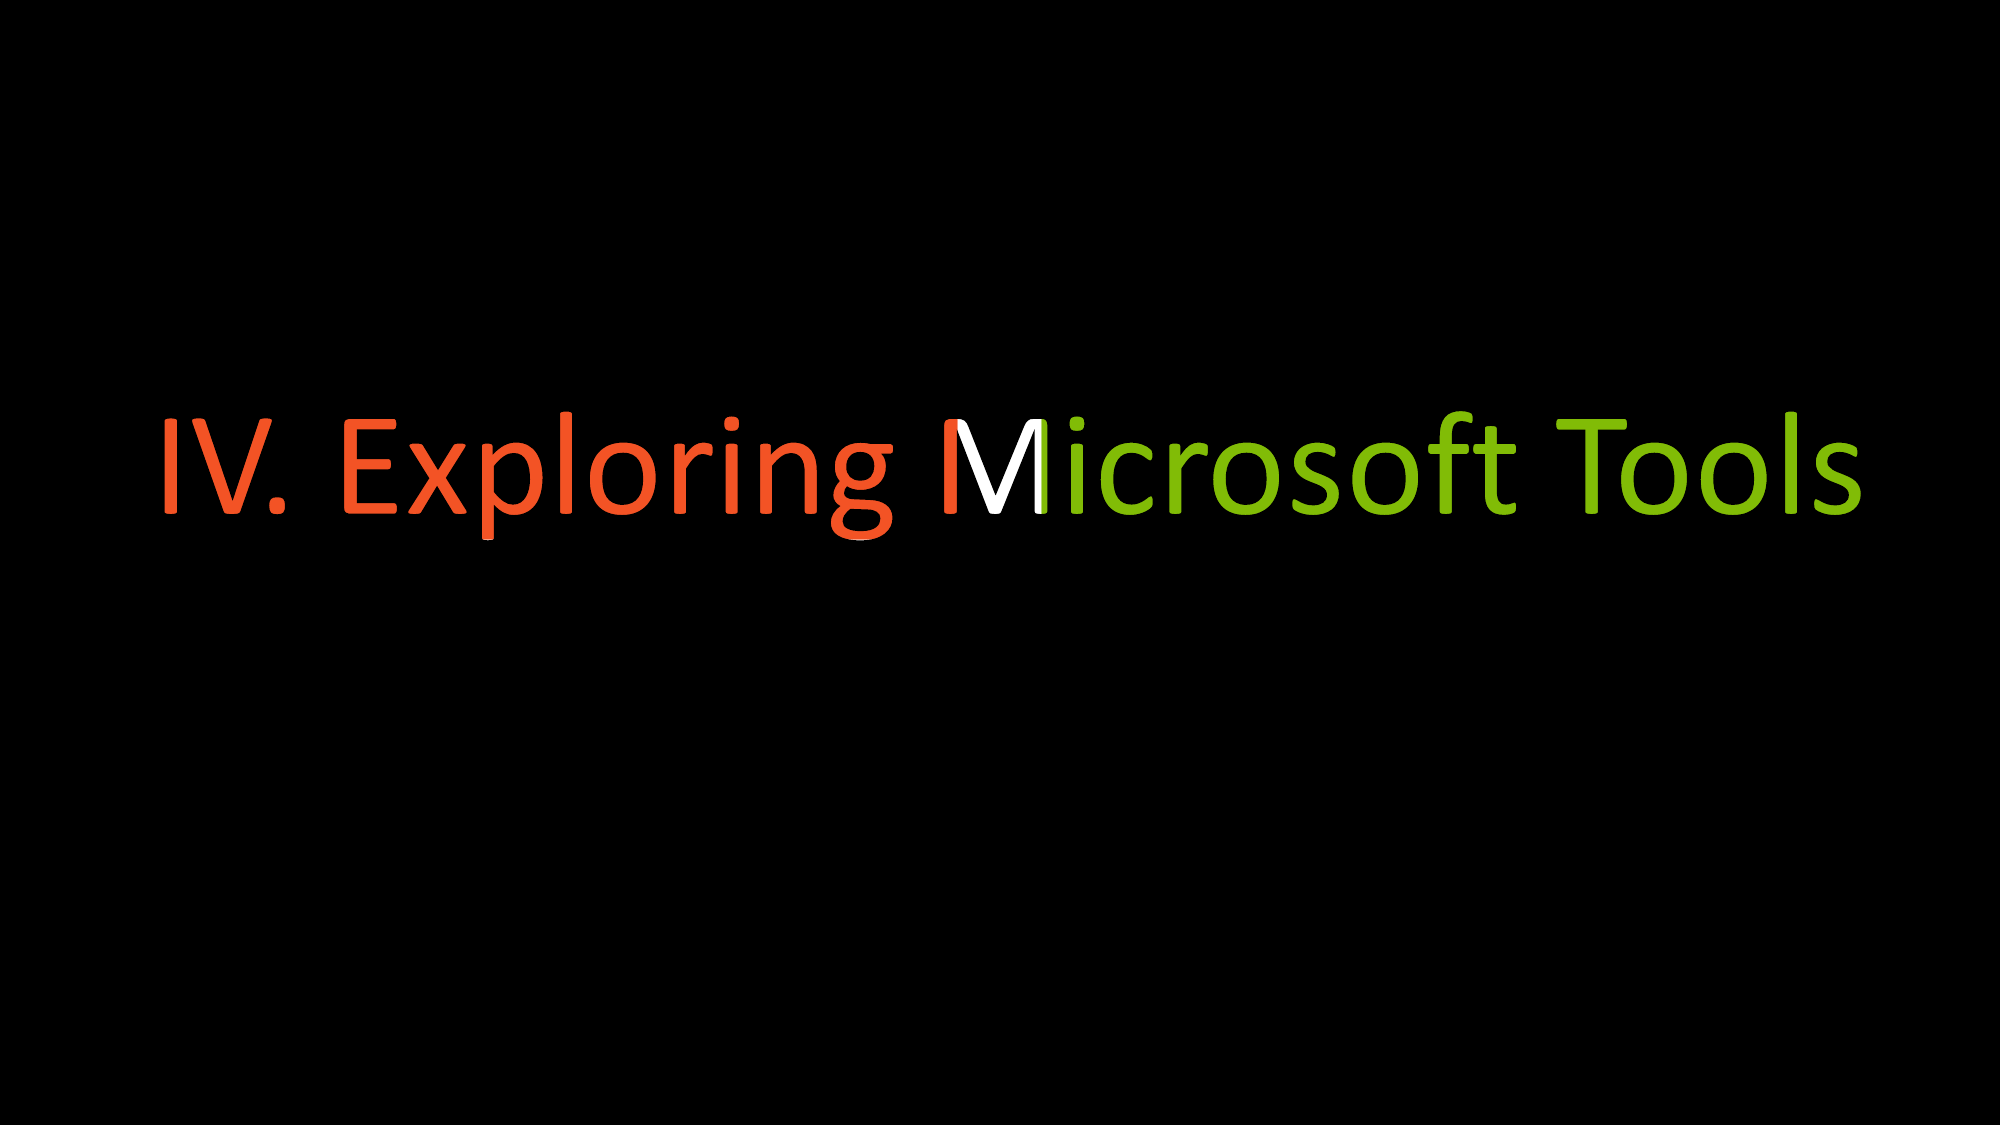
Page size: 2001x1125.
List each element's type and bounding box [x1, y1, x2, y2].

list [0, 0, 2000, 1125]
